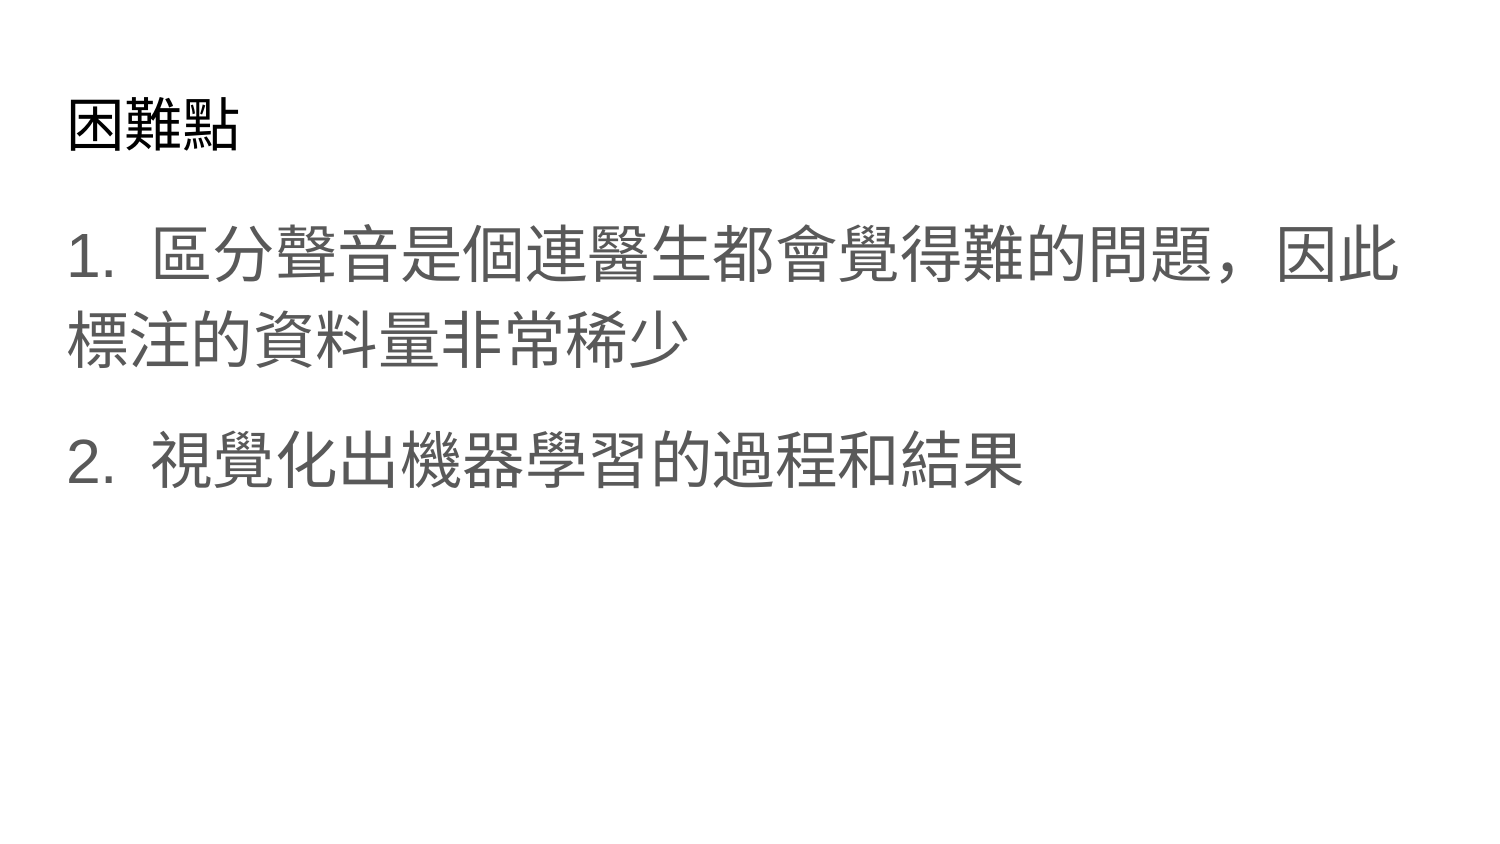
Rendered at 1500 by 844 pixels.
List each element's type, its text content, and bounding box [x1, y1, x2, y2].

title 困難點 [51, 72, 1449, 167]
list 1. 區分聲音是個連醫生都會覺得難的問題，因此標注的資料量非常稀少 2. 視覺化出機器學習的過程和結果 [51, 189, 1449, 750]
